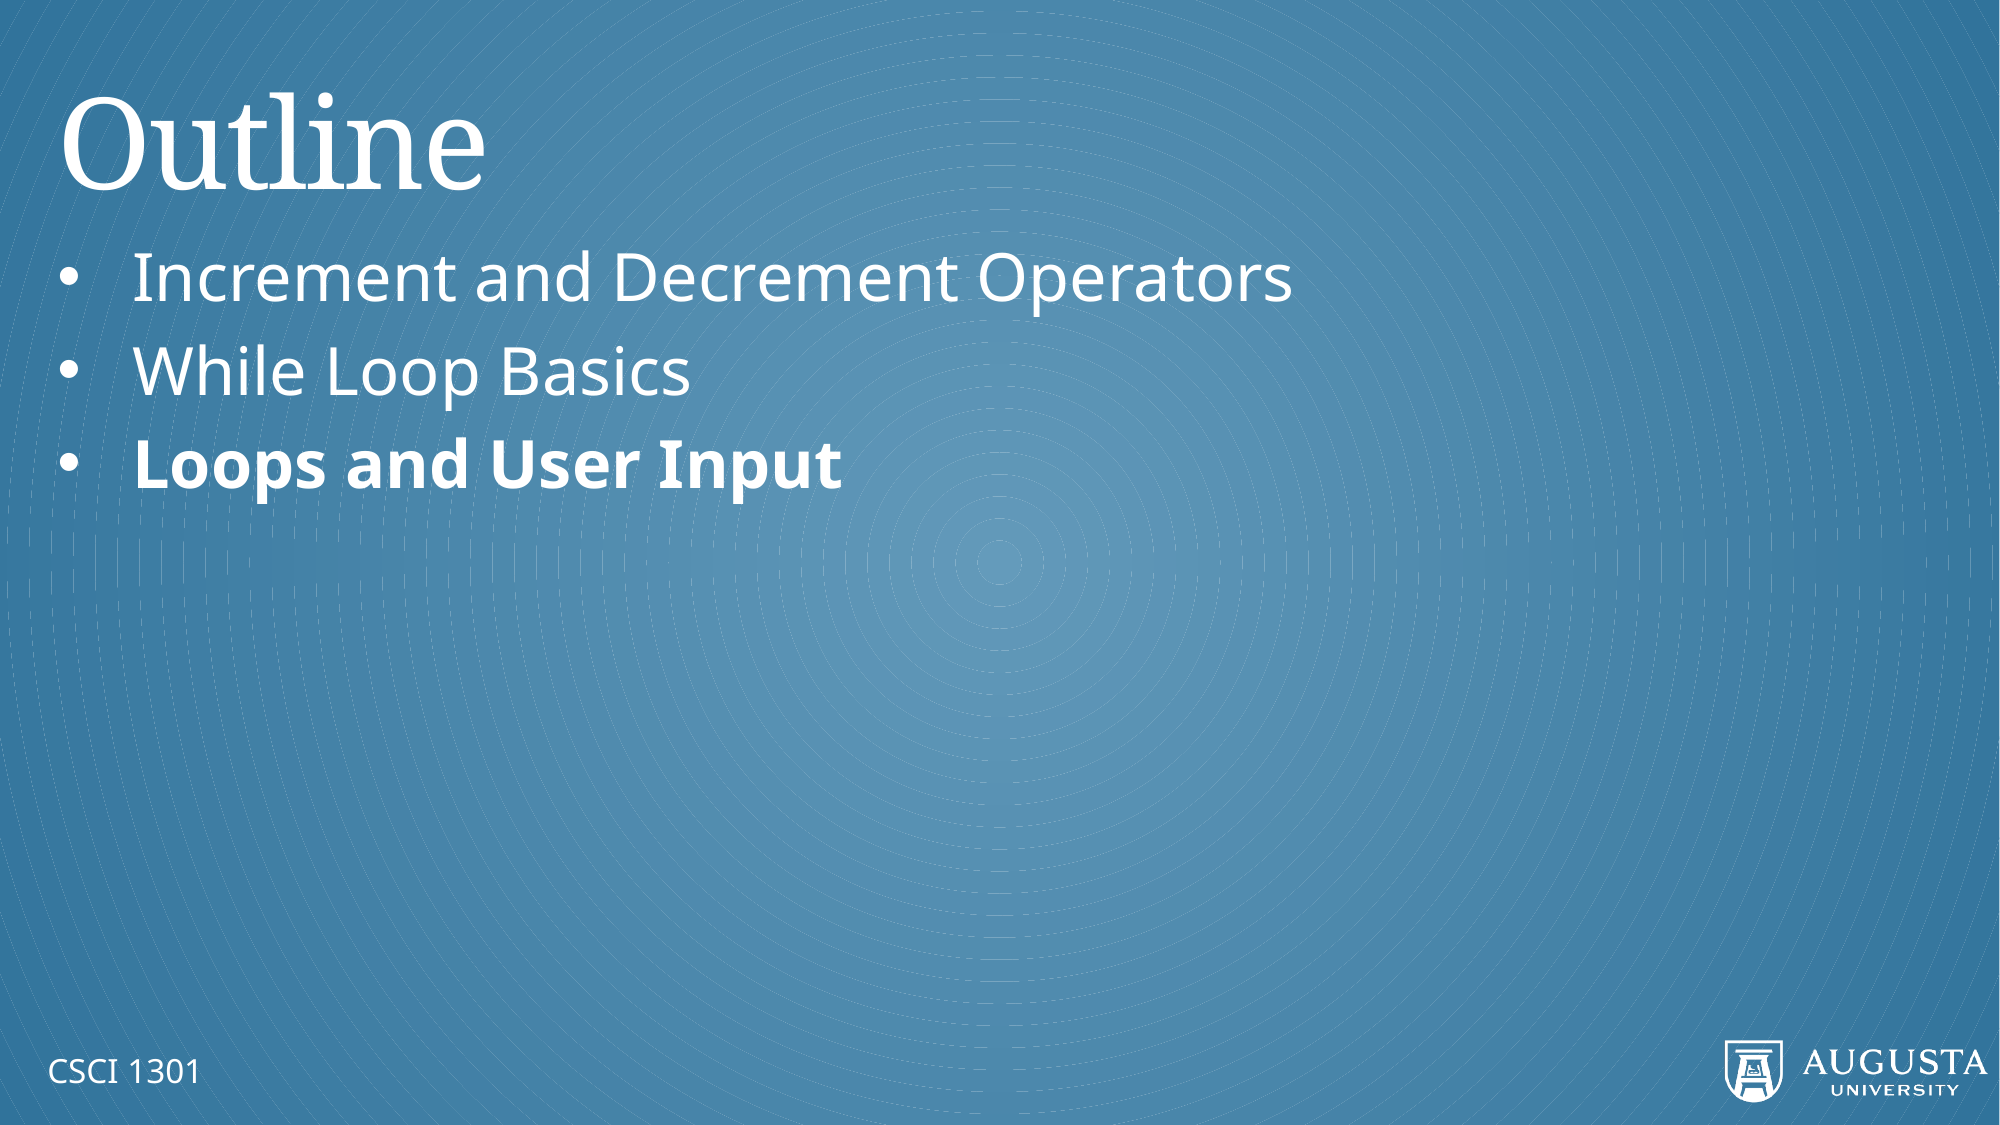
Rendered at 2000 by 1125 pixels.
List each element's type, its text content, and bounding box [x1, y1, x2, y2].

picture [1712, 999, 2000, 1125]
footer CSCI 1301 [37, 1042, 660, 1103]
list Increment and Decrement Operators While Loop Basics Loops and User Input [37, 224, 1963, 1005]
title Outline [37, 37, 1963, 224]
